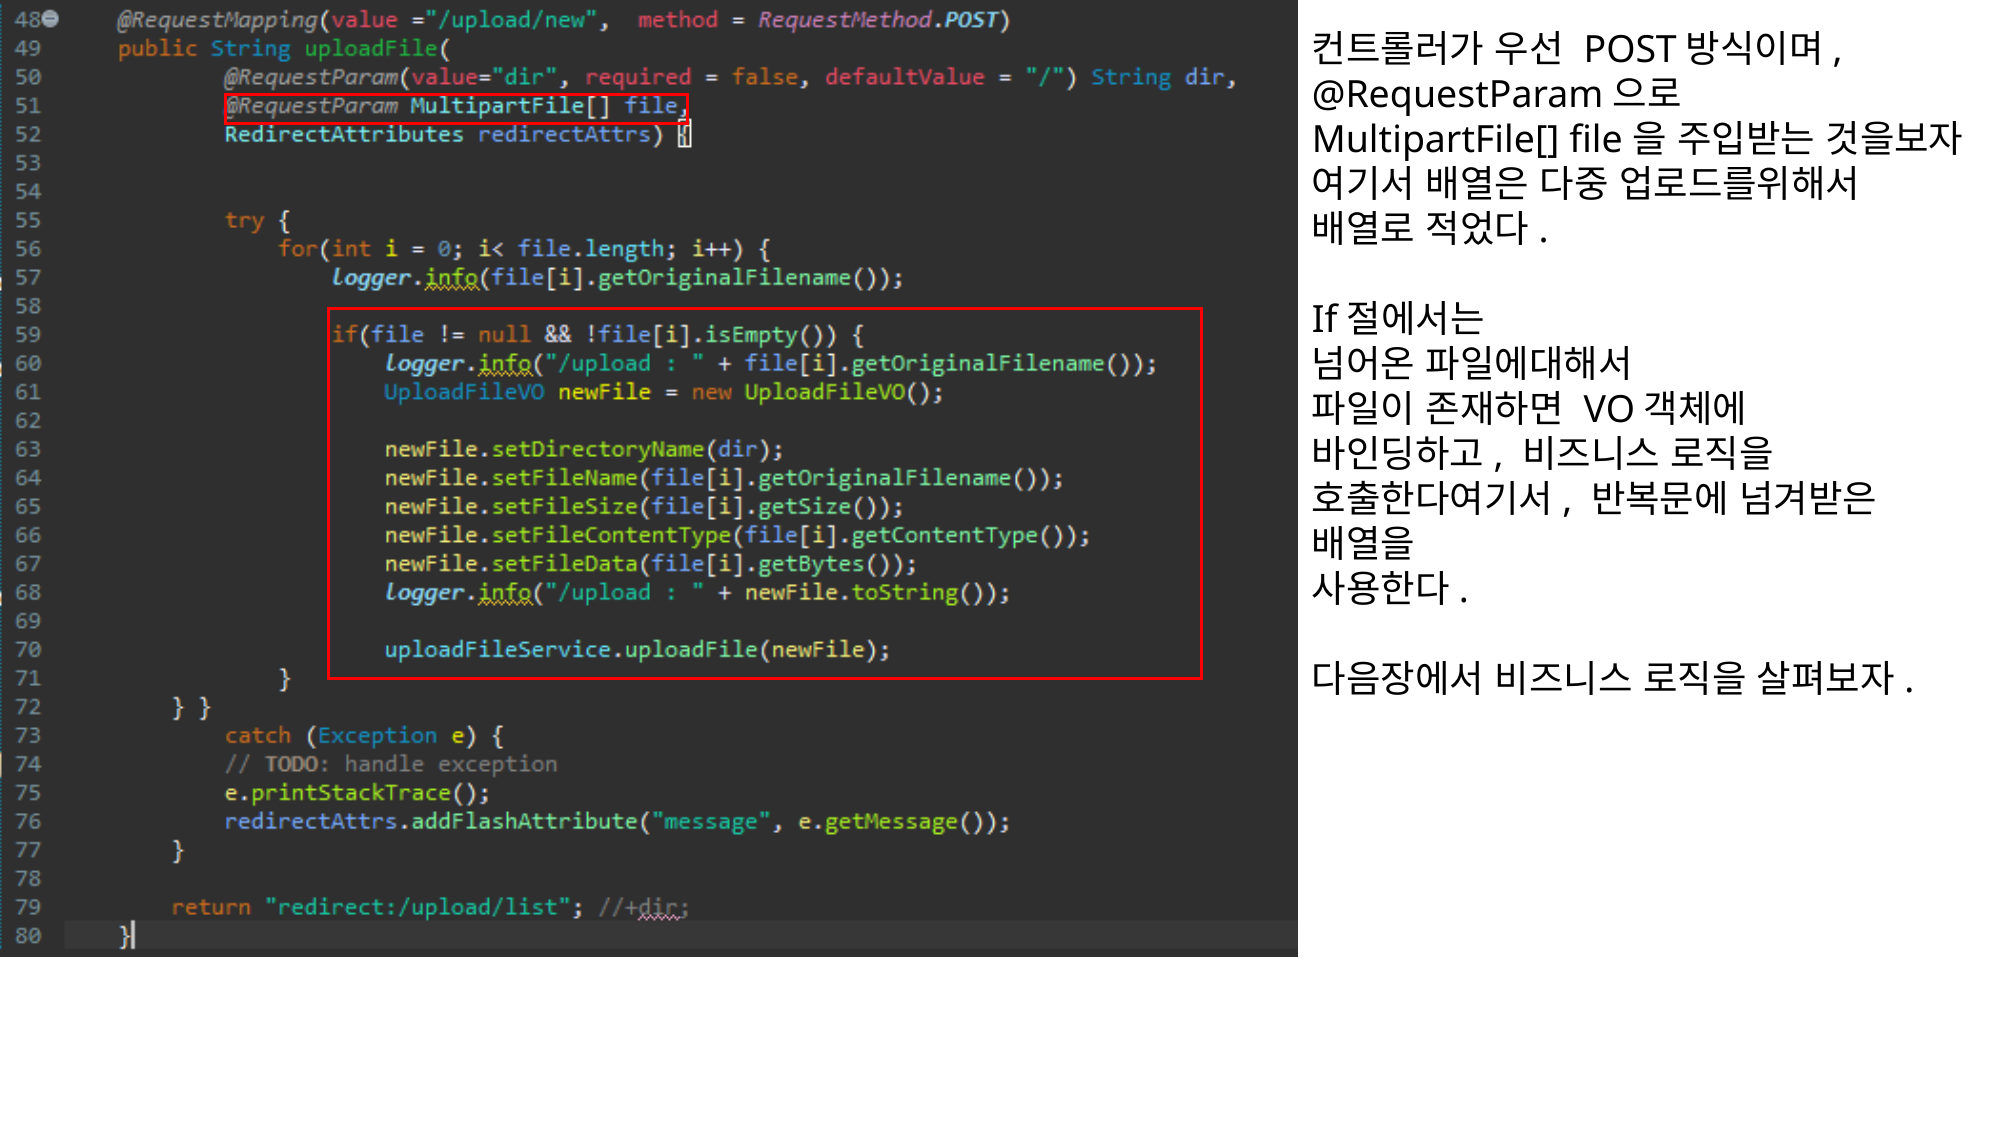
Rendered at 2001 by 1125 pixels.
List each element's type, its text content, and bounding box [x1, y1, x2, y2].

picture [0, 0, 1298, 957]
text_box 컨트롤러가 우선 POST방식이며, @RequestParam으로 MultipartFile[] file을 주입받는 것을보자 여기서 배열은 다중 업로드를위해서 배열로 적었다. If절에서는 넘어온 파일에대해서 파일이 존재하면 VO객체에 바인딩하고, 비즈니스 로직을 호출한다여기서, 반복문에 넘겨받은 배열을 사용한다. 다음장에서 비즈니스 로직을 살펴보자. [1298, 17, 2000, 708]
